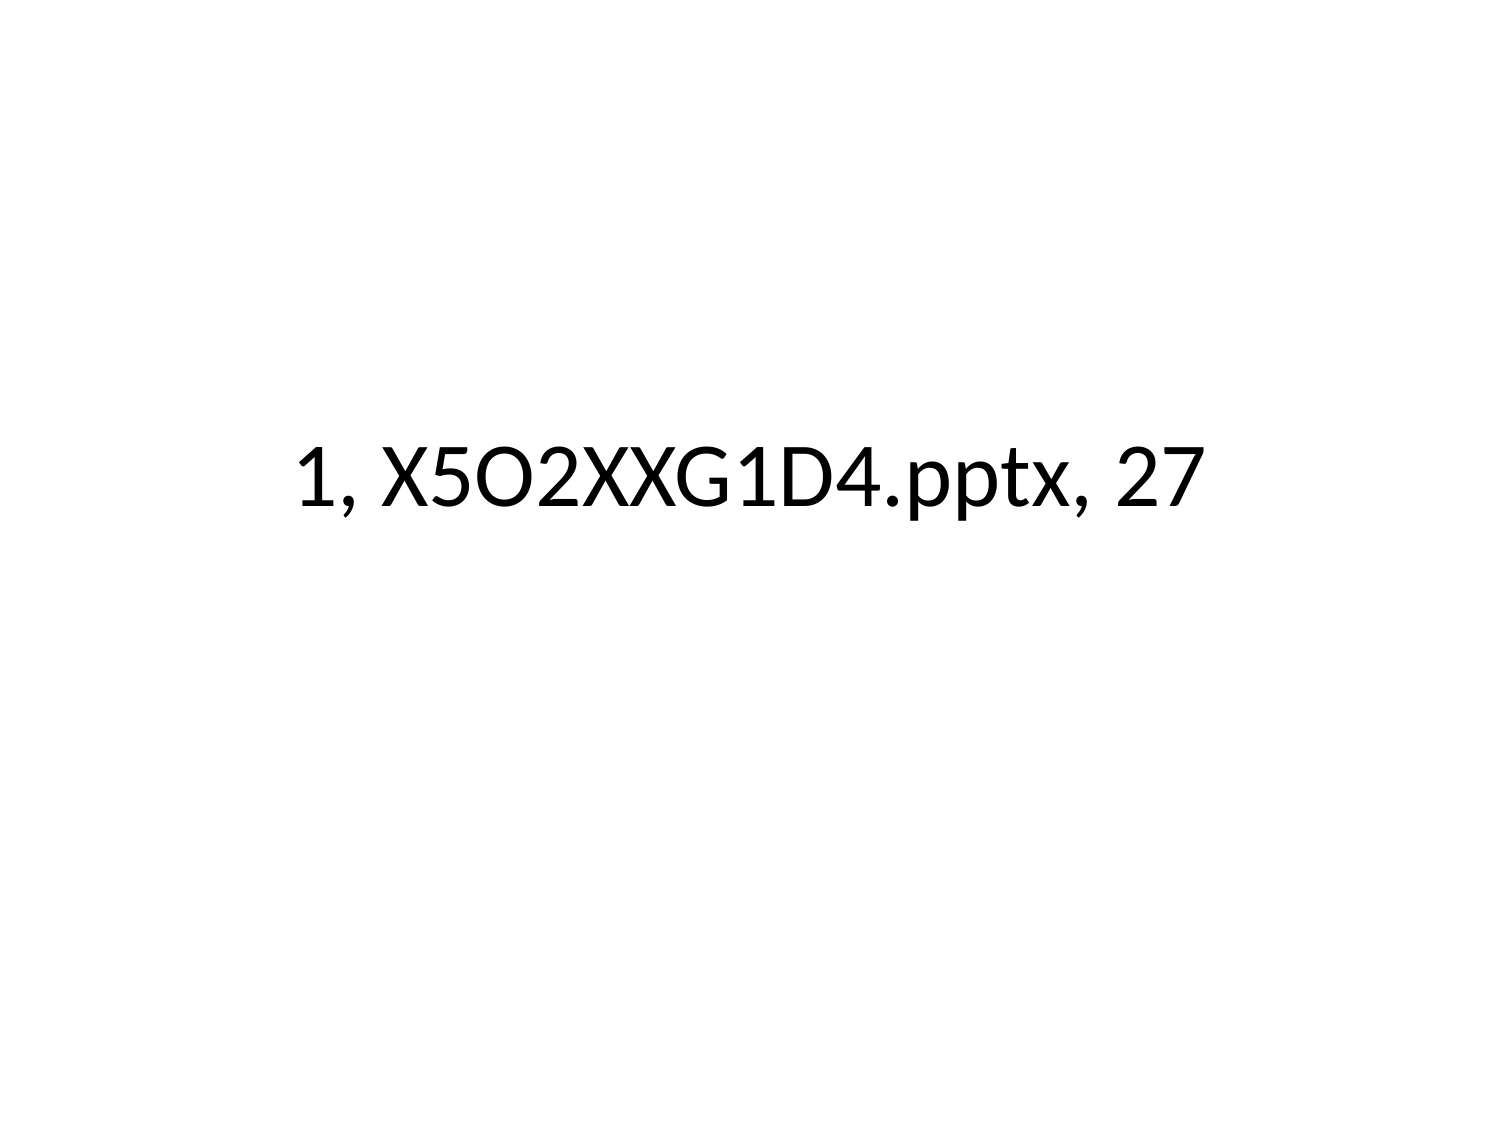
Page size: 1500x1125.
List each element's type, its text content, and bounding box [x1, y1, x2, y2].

title 1, X5O2XXG1D4.pptx, 27 [112, 349, 1388, 591]
